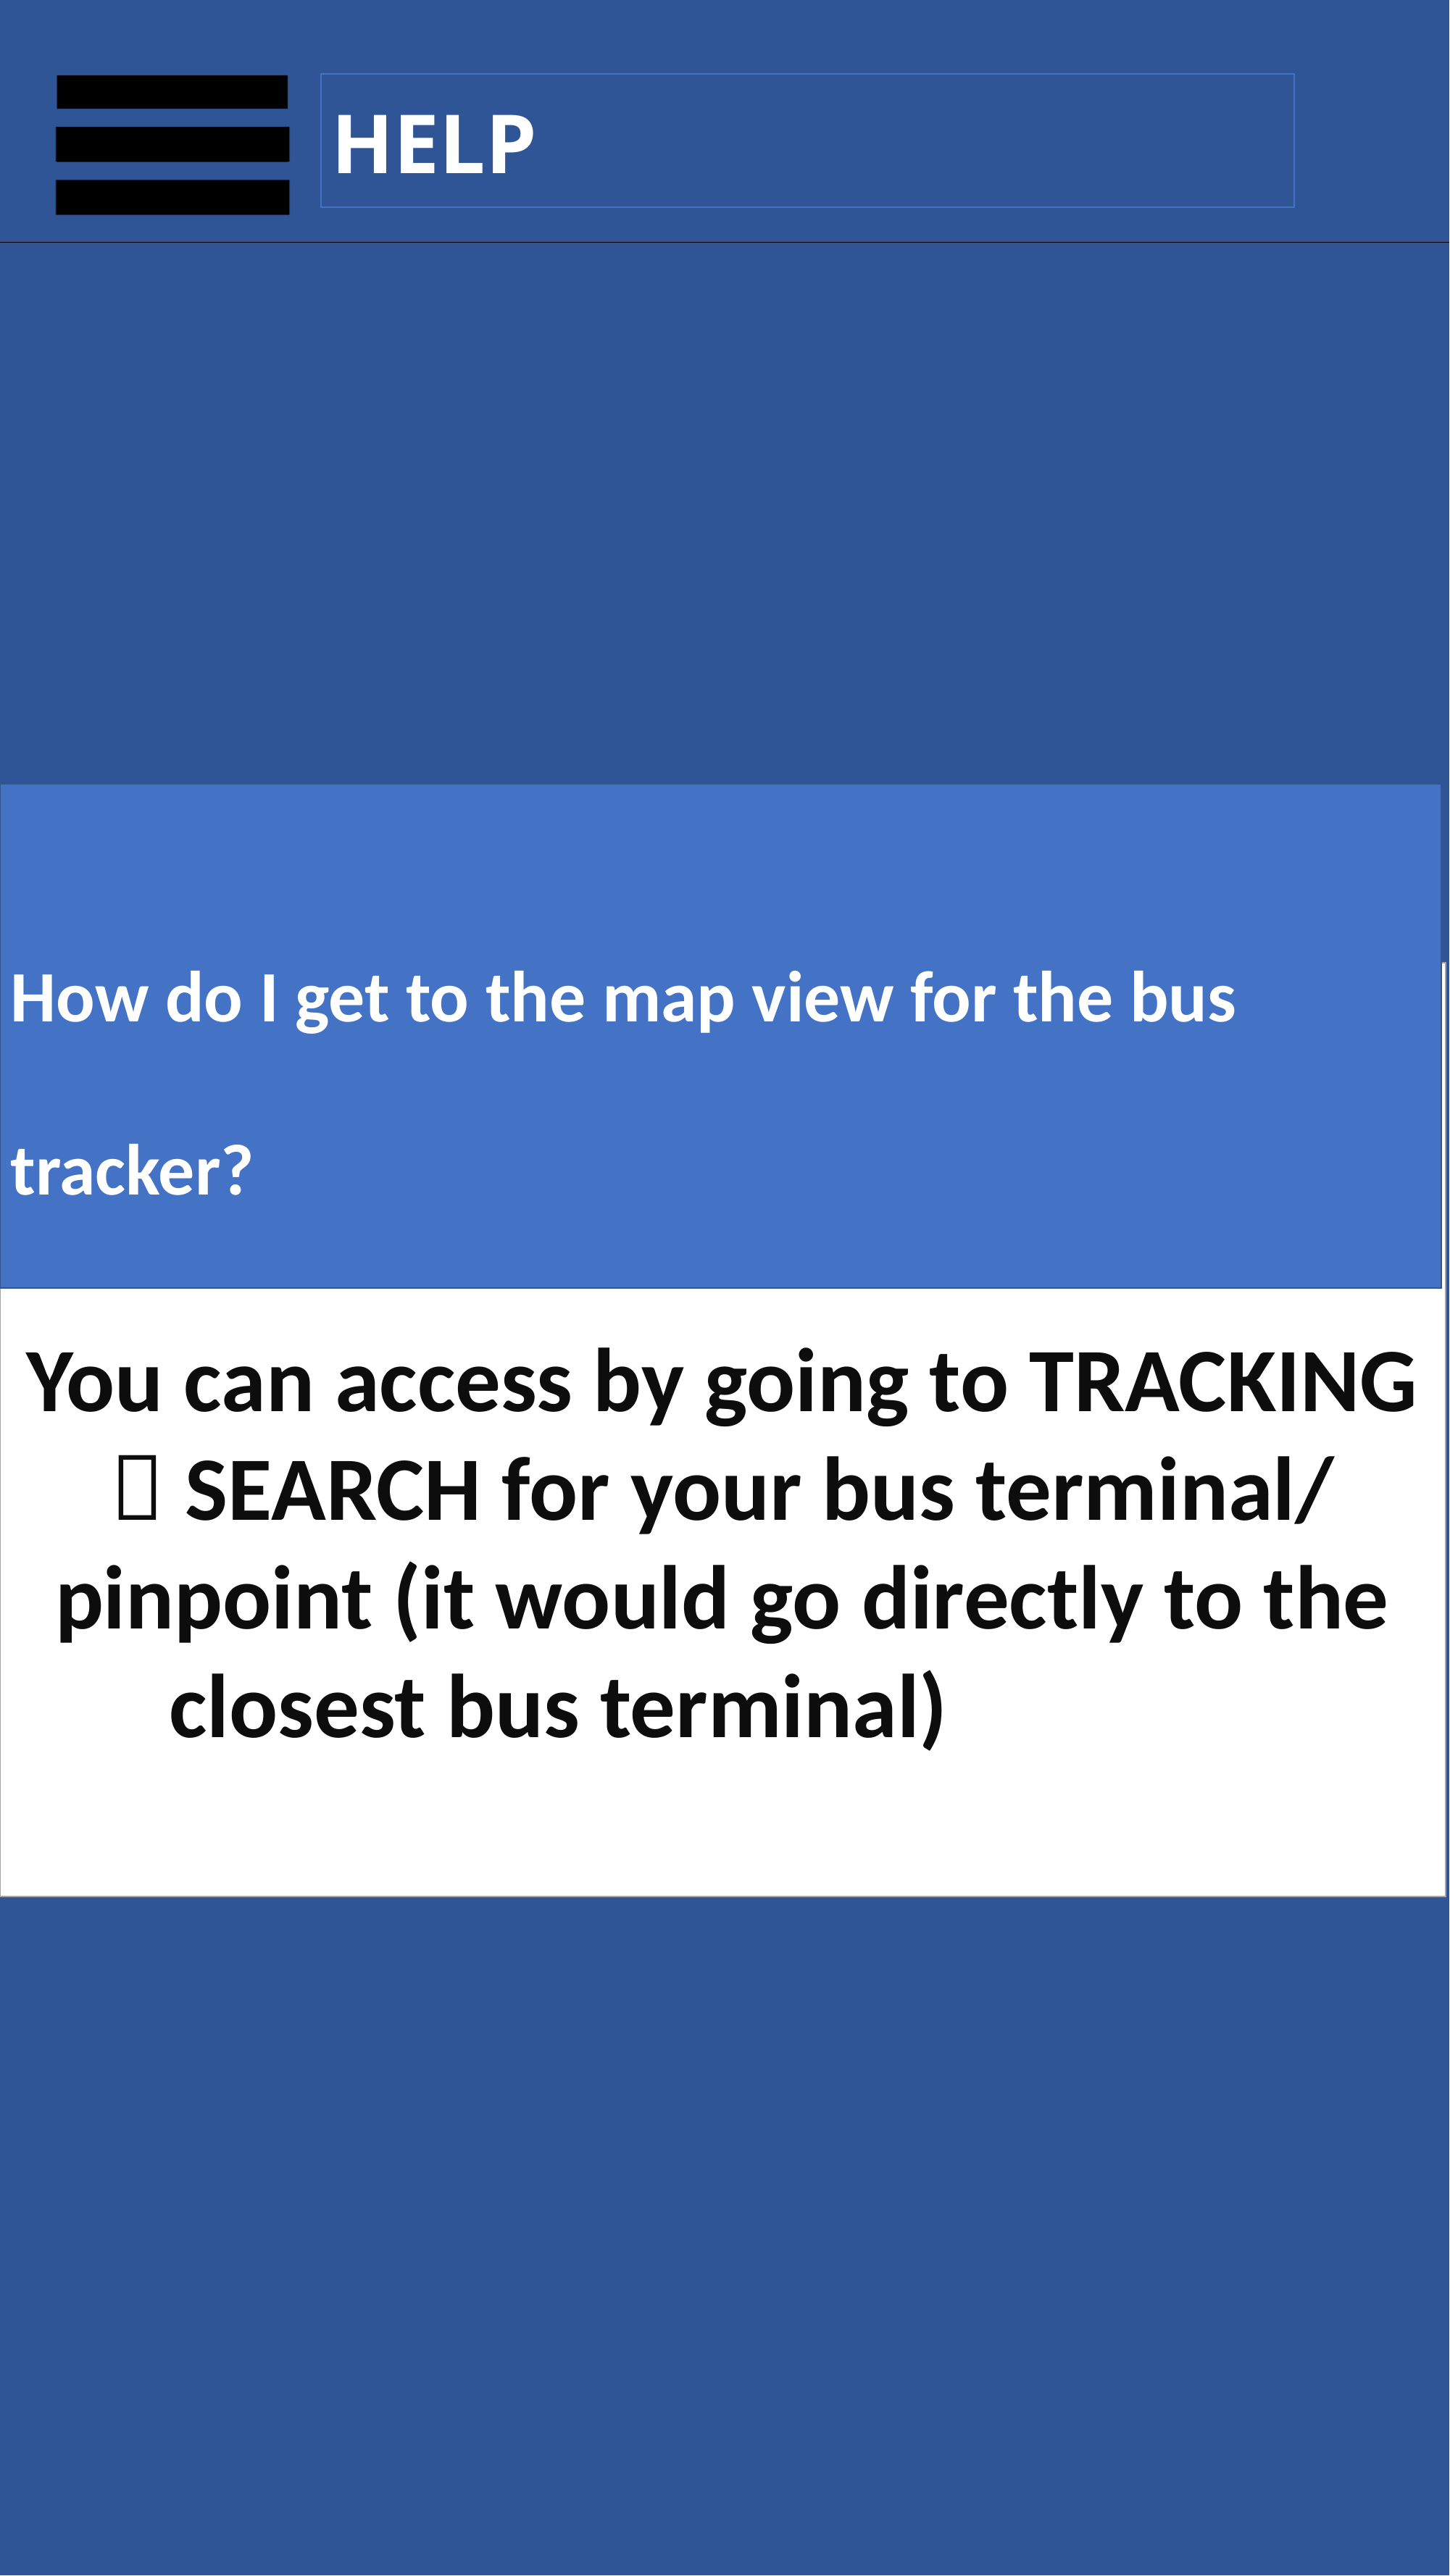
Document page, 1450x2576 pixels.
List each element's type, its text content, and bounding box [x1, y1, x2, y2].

text_box You can access by going to TRACKING  SEARCH for your bus terminal/ pinpoint (it would go directly to the closest bus terminal)  CHOOSE bus destinations [0, 962, 1446, 1897]
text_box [22, 51, 322, 238]
text_box HELP [322, 73, 1295, 208]
text_box How do I get to the map view for the bus tracker? [0, 783, 1442, 1289]
